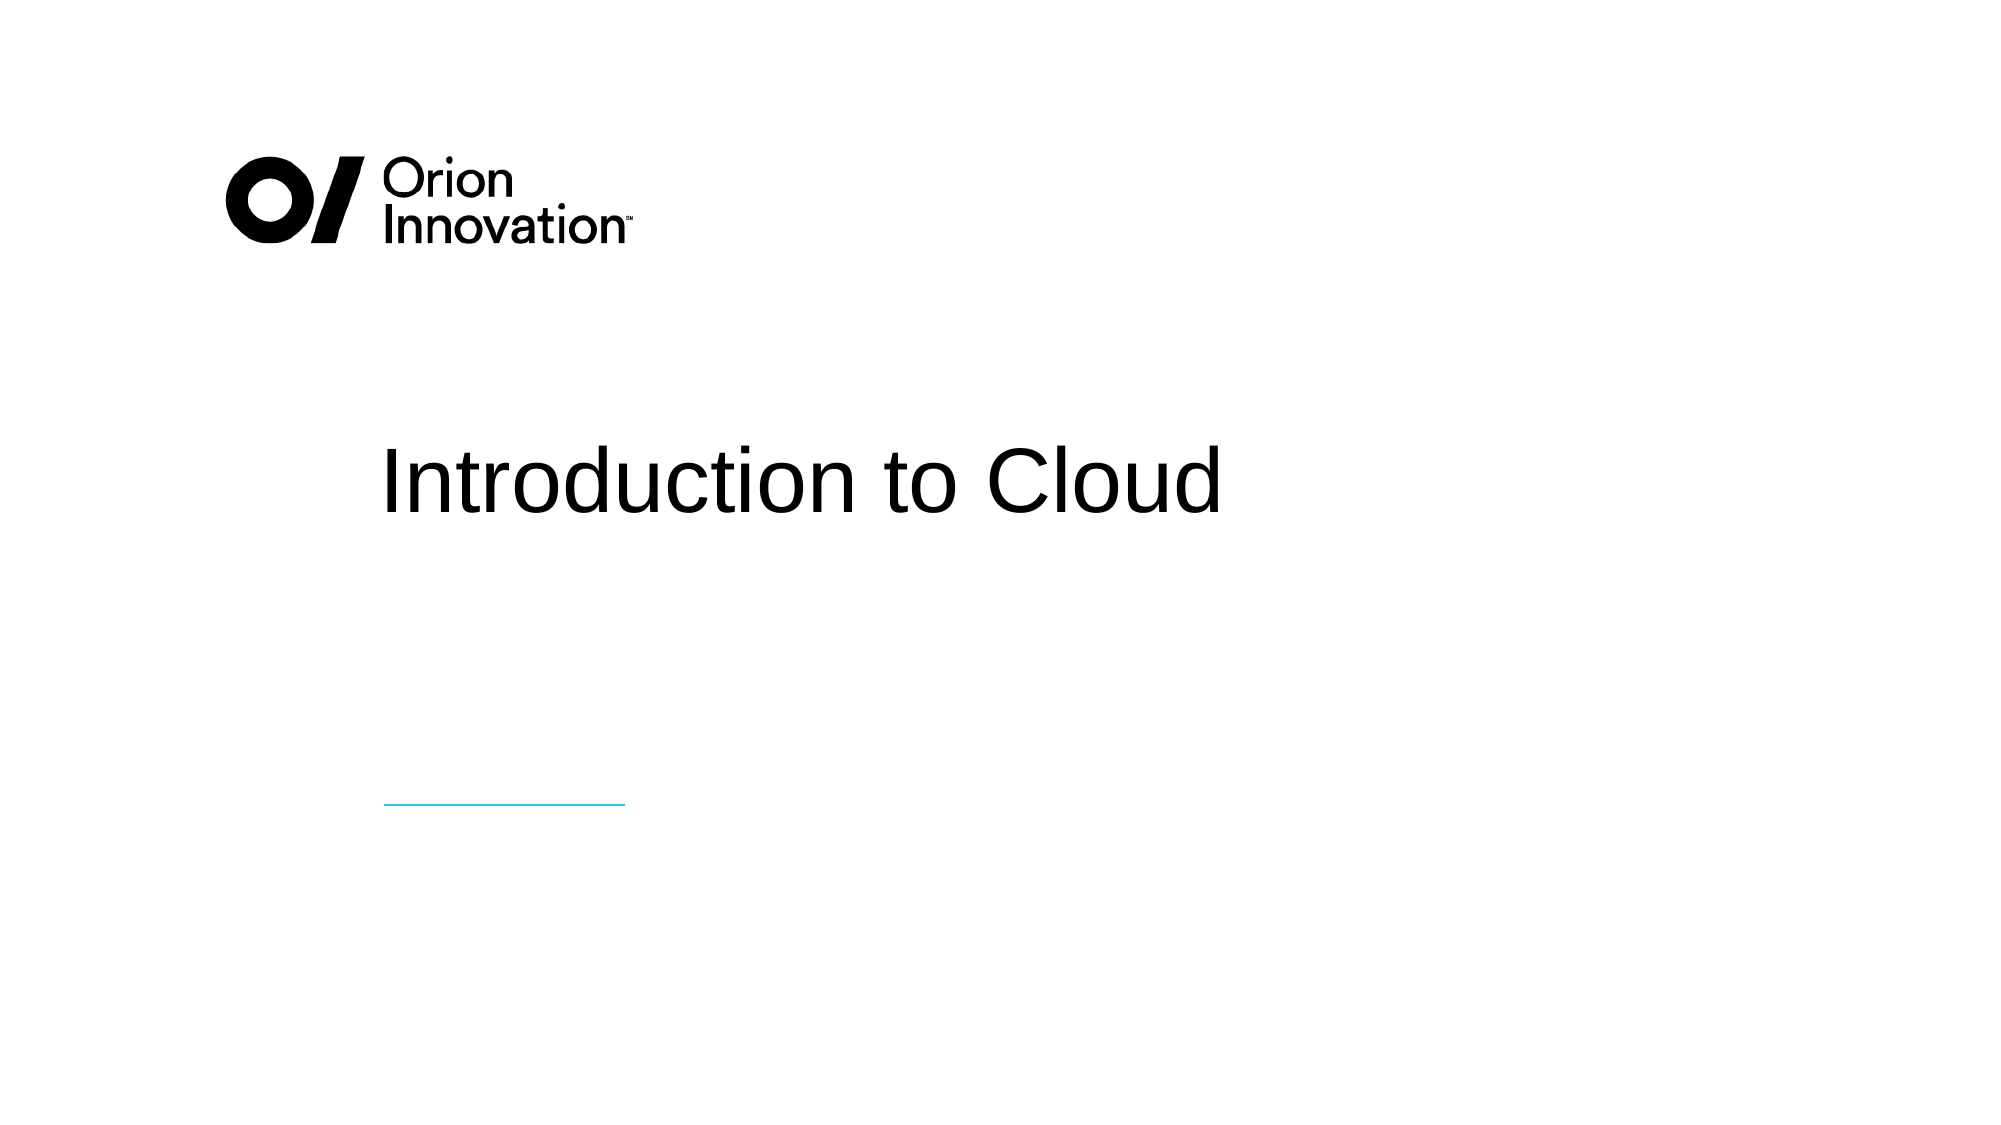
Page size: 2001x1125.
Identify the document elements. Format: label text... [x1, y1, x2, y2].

title Introduction to Cloud [379, 420, 1769, 703]
picture [225, 156, 633, 244]
